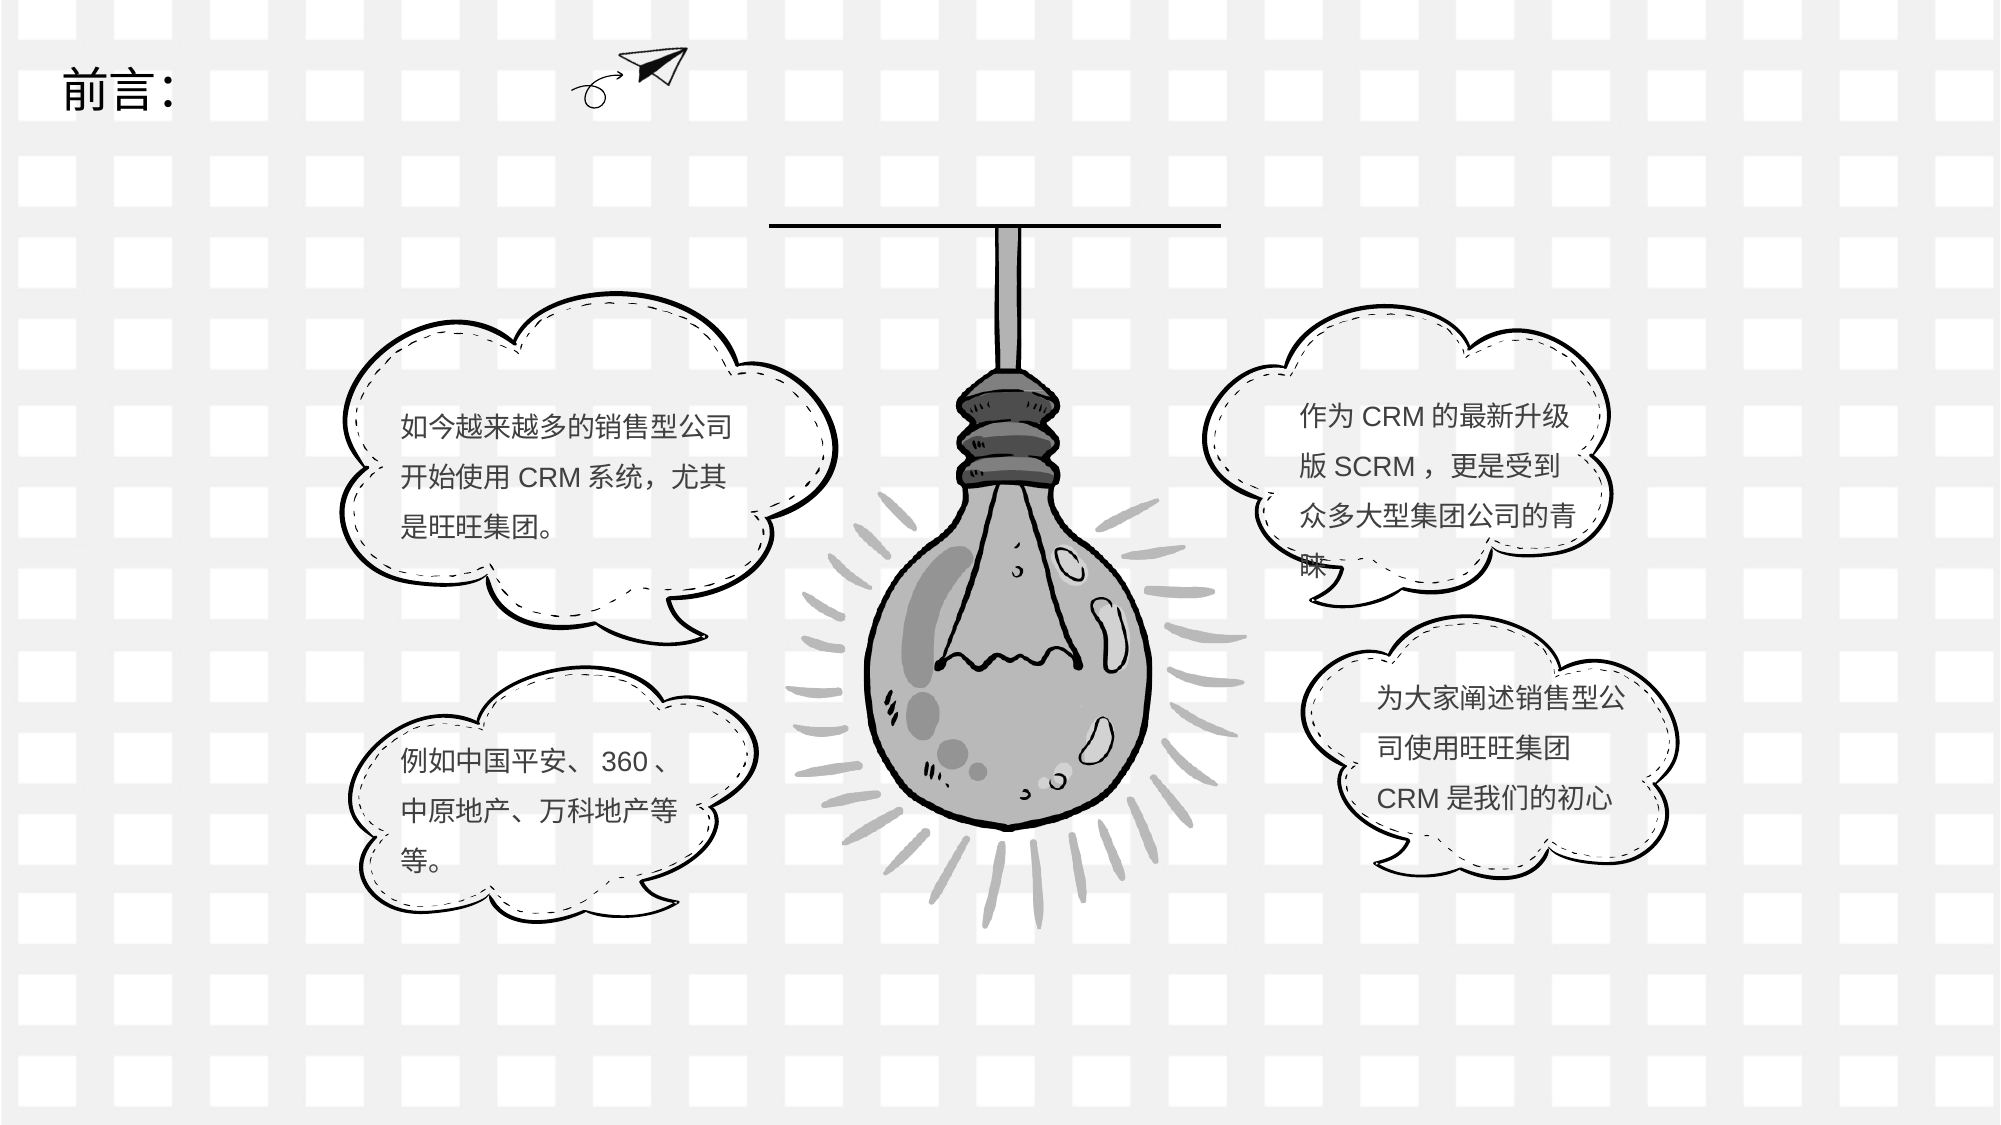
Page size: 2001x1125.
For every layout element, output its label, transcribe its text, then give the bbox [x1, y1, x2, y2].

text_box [1282, 302, 1623, 613]
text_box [340, 670, 768, 936]
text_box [328, 289, 752, 651]
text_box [581, 43, 686, 109]
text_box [1293, 617, 1686, 893]
text_box 前言： [46, 52, 221, 125]
picture [0, 0, 2000, 1125]
